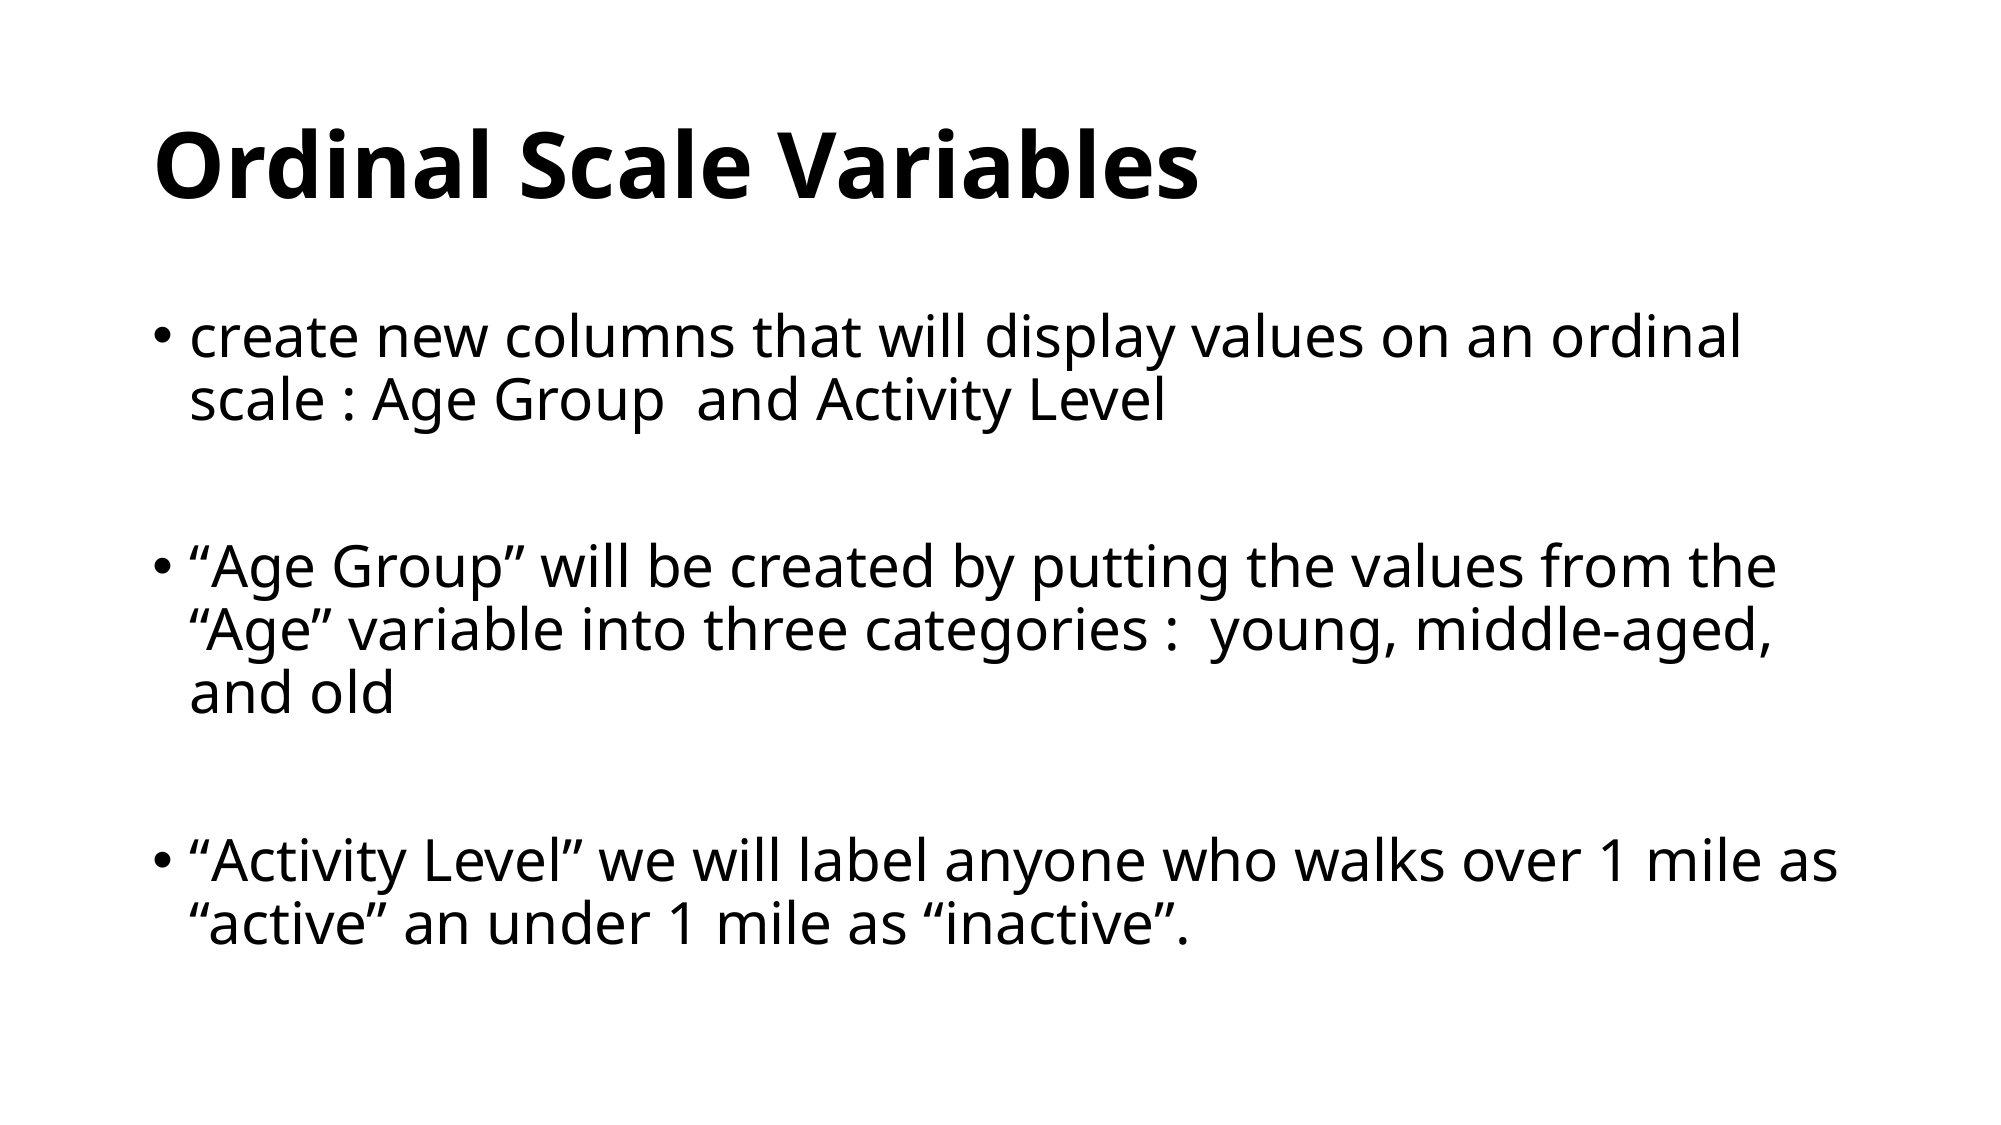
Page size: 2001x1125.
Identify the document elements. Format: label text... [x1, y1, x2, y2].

title Ordinal Scale Variables [137, 59, 1863, 278]
list create new columns that will display values on an ordinal scale : Age Group and Activity Level “Age Group” will be created by putting the values from the “Age” variable into three categories : young, middle-aged, and old “Activity Level” we will label anyone who walks over 1 mile as “active” an under 1 mile as “inactive”. [137, 299, 1863, 1014]
